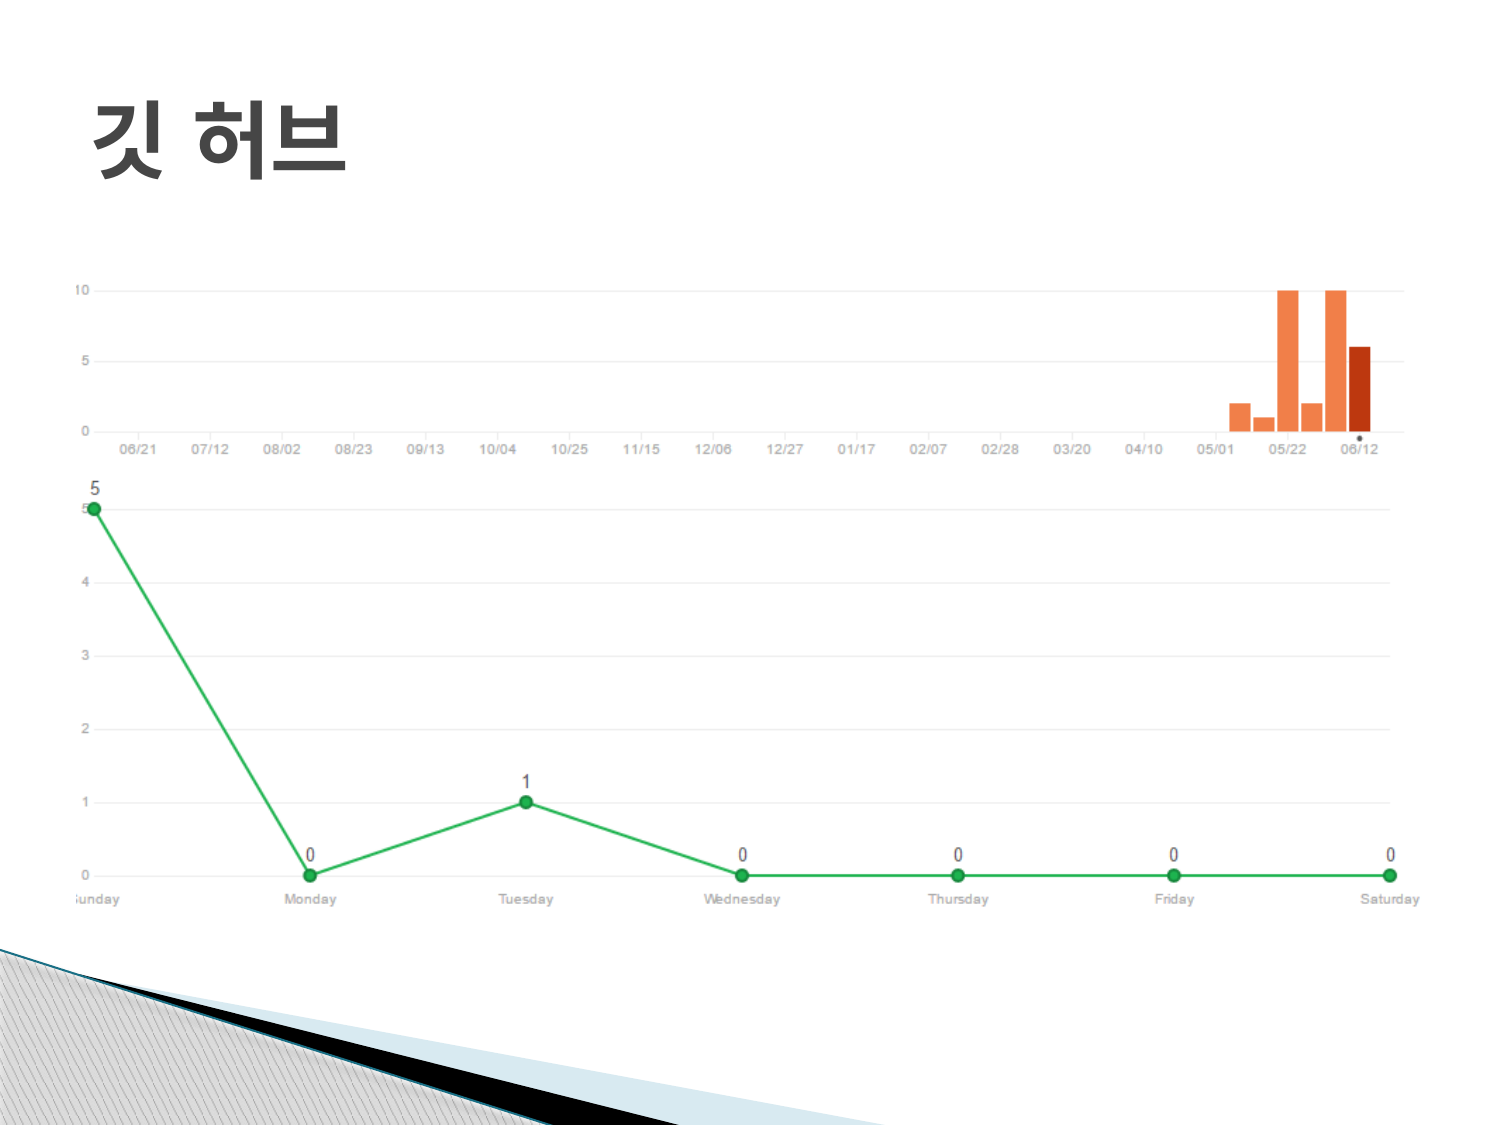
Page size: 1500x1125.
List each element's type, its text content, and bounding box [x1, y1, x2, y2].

picture [76, 278, 1424, 911]
title 깃 허브 [75, 45, 1425, 233]
